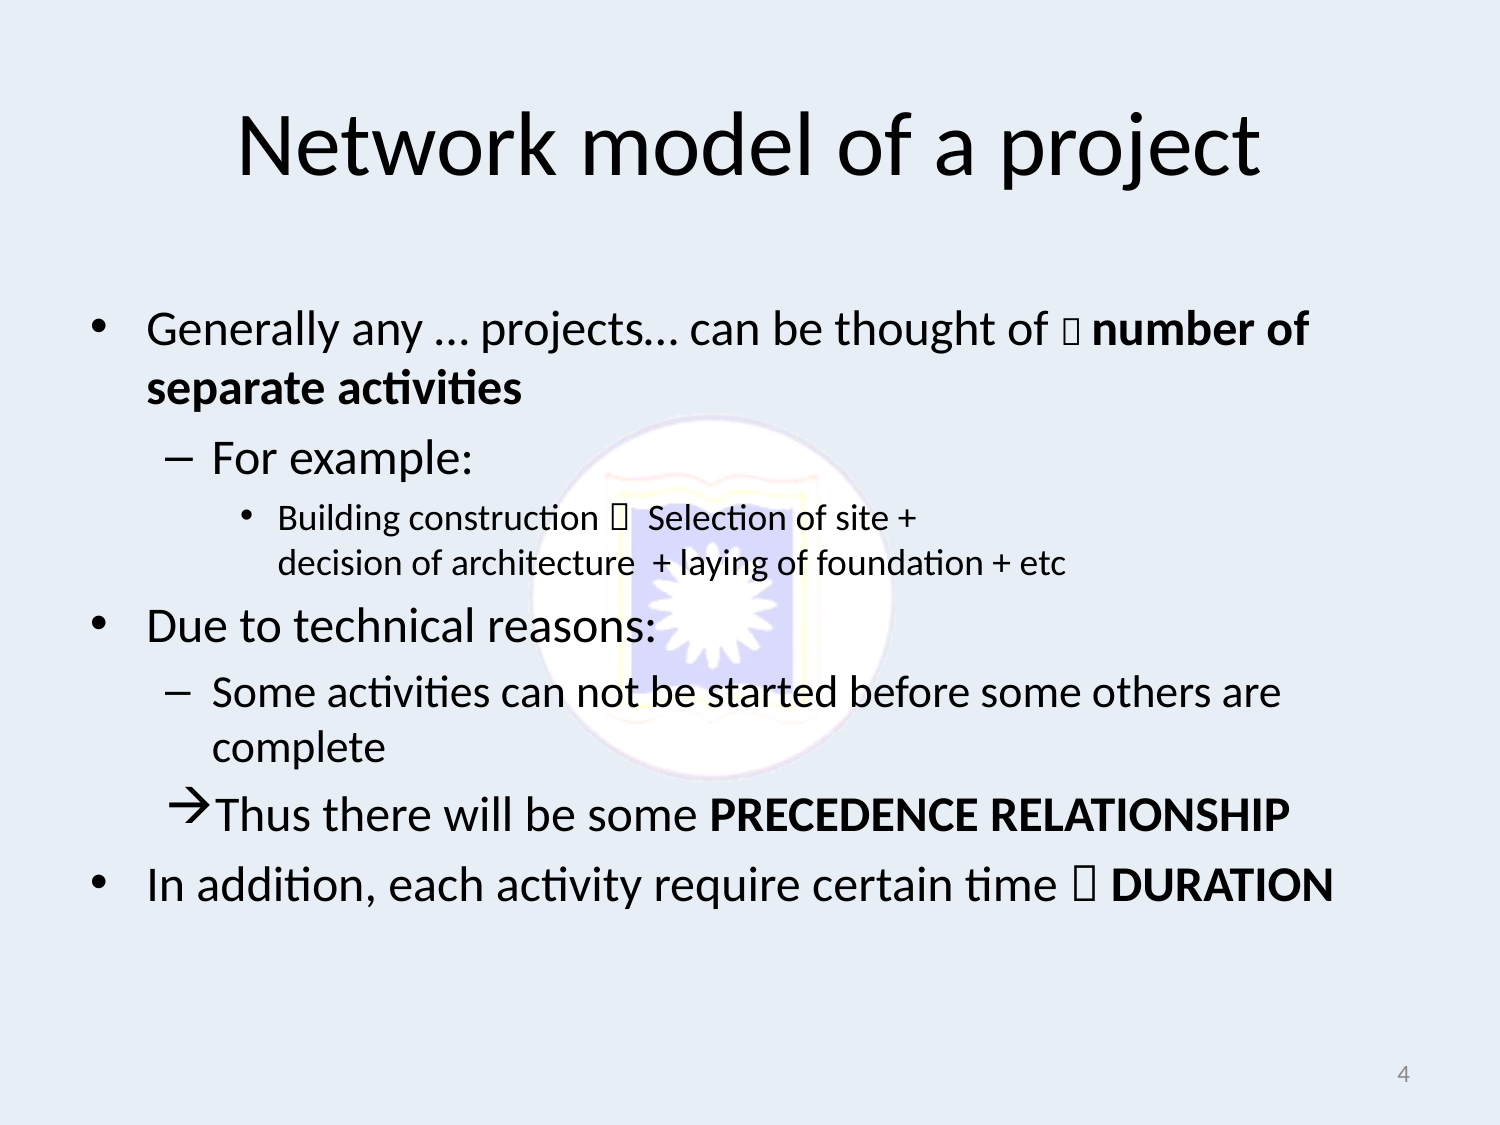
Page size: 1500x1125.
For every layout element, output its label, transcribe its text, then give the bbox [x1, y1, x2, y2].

slide_number 4 [1074, 1042, 1425, 1103]
list Generally any … projects… can be thought of  number of separate activities For example: Building construction  Selection of site + decision of architecture + laying of foundation + etc Due to technical reasons: Some activities can not be started before some others are complete Thus there will be some PRECEDENCE RELATIONSHIP In addition, each activity require certain time  DURATION [75, 287, 1425, 1005]
title Network model of a project [75, 45, 1425, 233]
